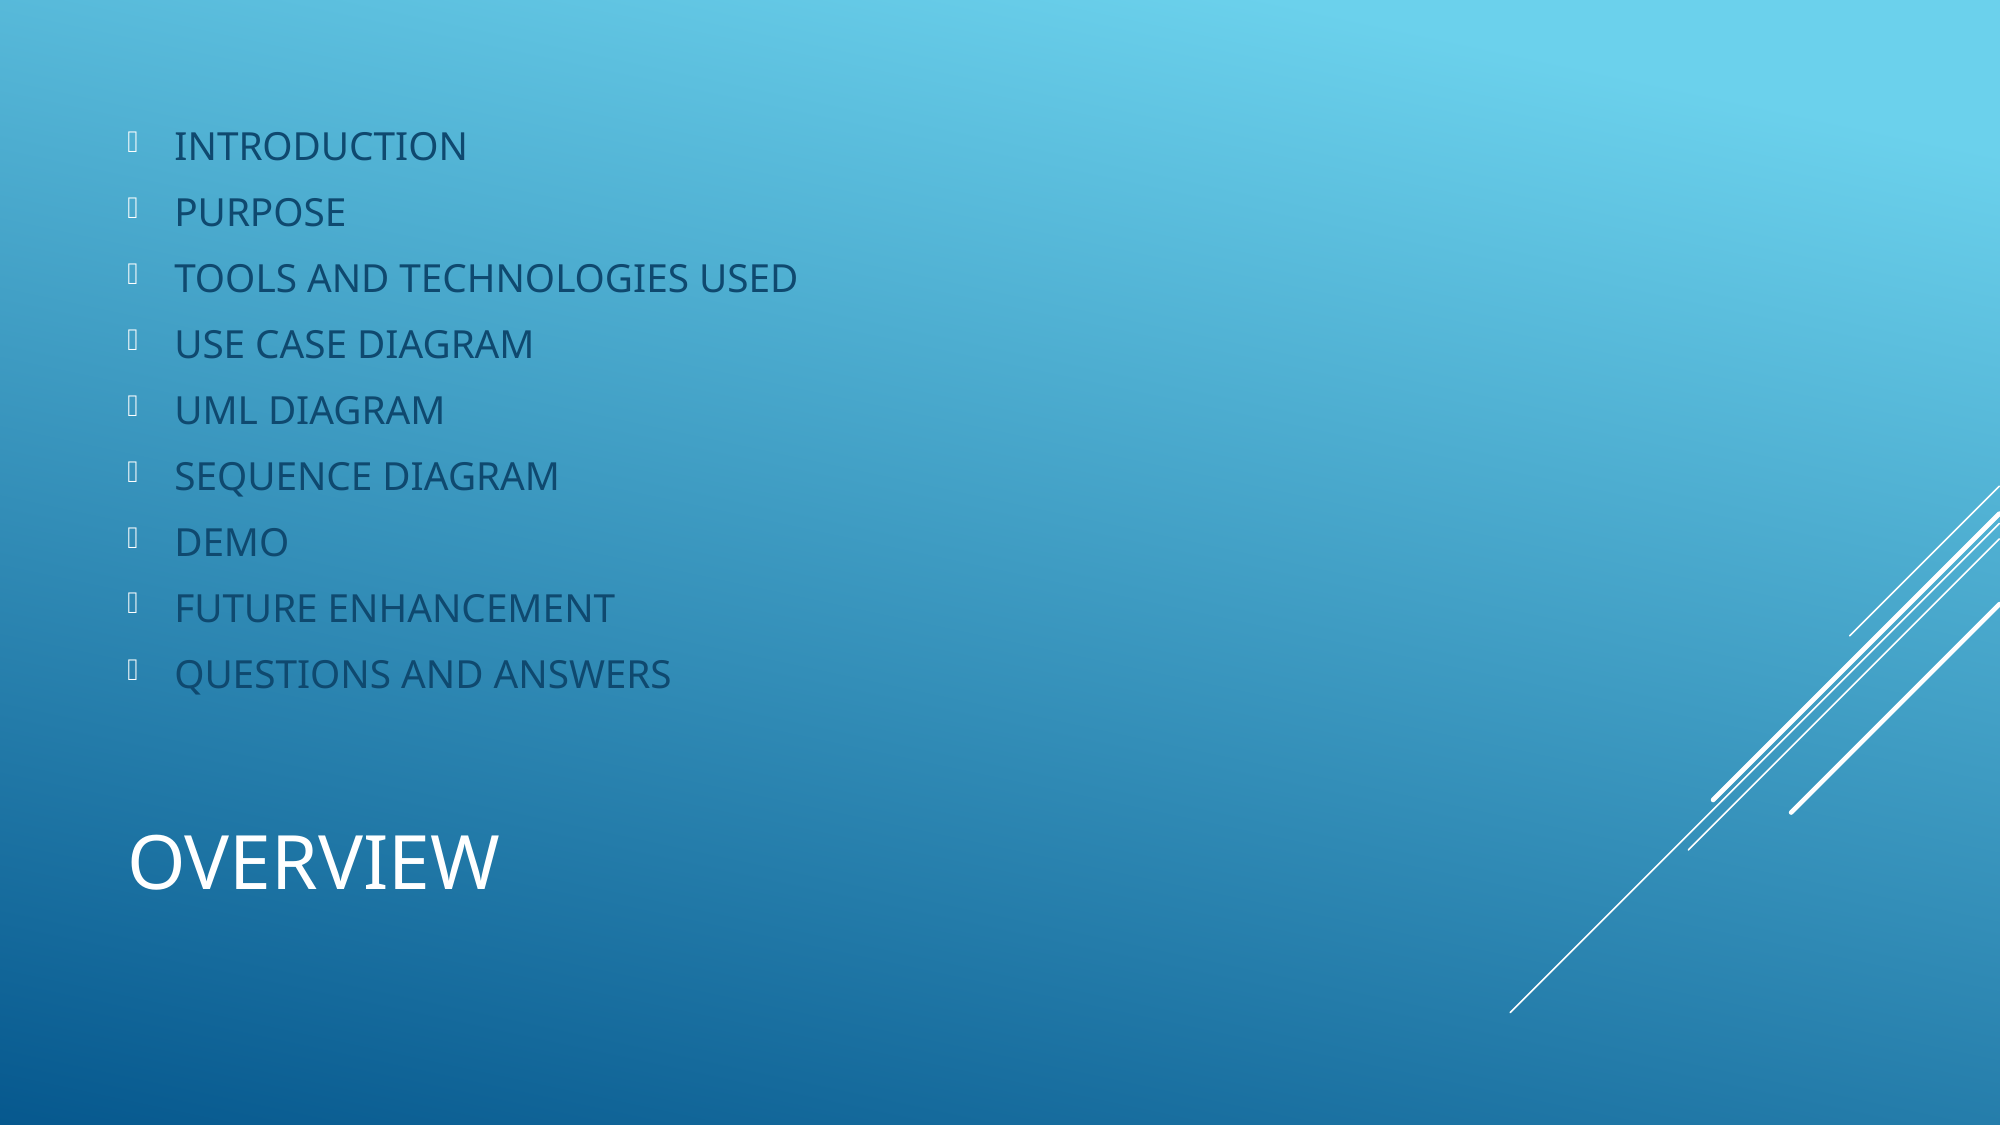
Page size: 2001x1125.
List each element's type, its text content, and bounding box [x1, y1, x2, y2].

list INTRODUCTION PURPOSE TOOLS AND TECHNOLOGIES USED USE CASE DIAGRAM UML DIAGRAM SEQUENCE DIAGRAM DEMO FUTURE ENHANCEMENT QUESTIONS AND ANSWERS [112, 112, 1513, 706]
title OVERVIEW [112, 736, 1513, 984]
